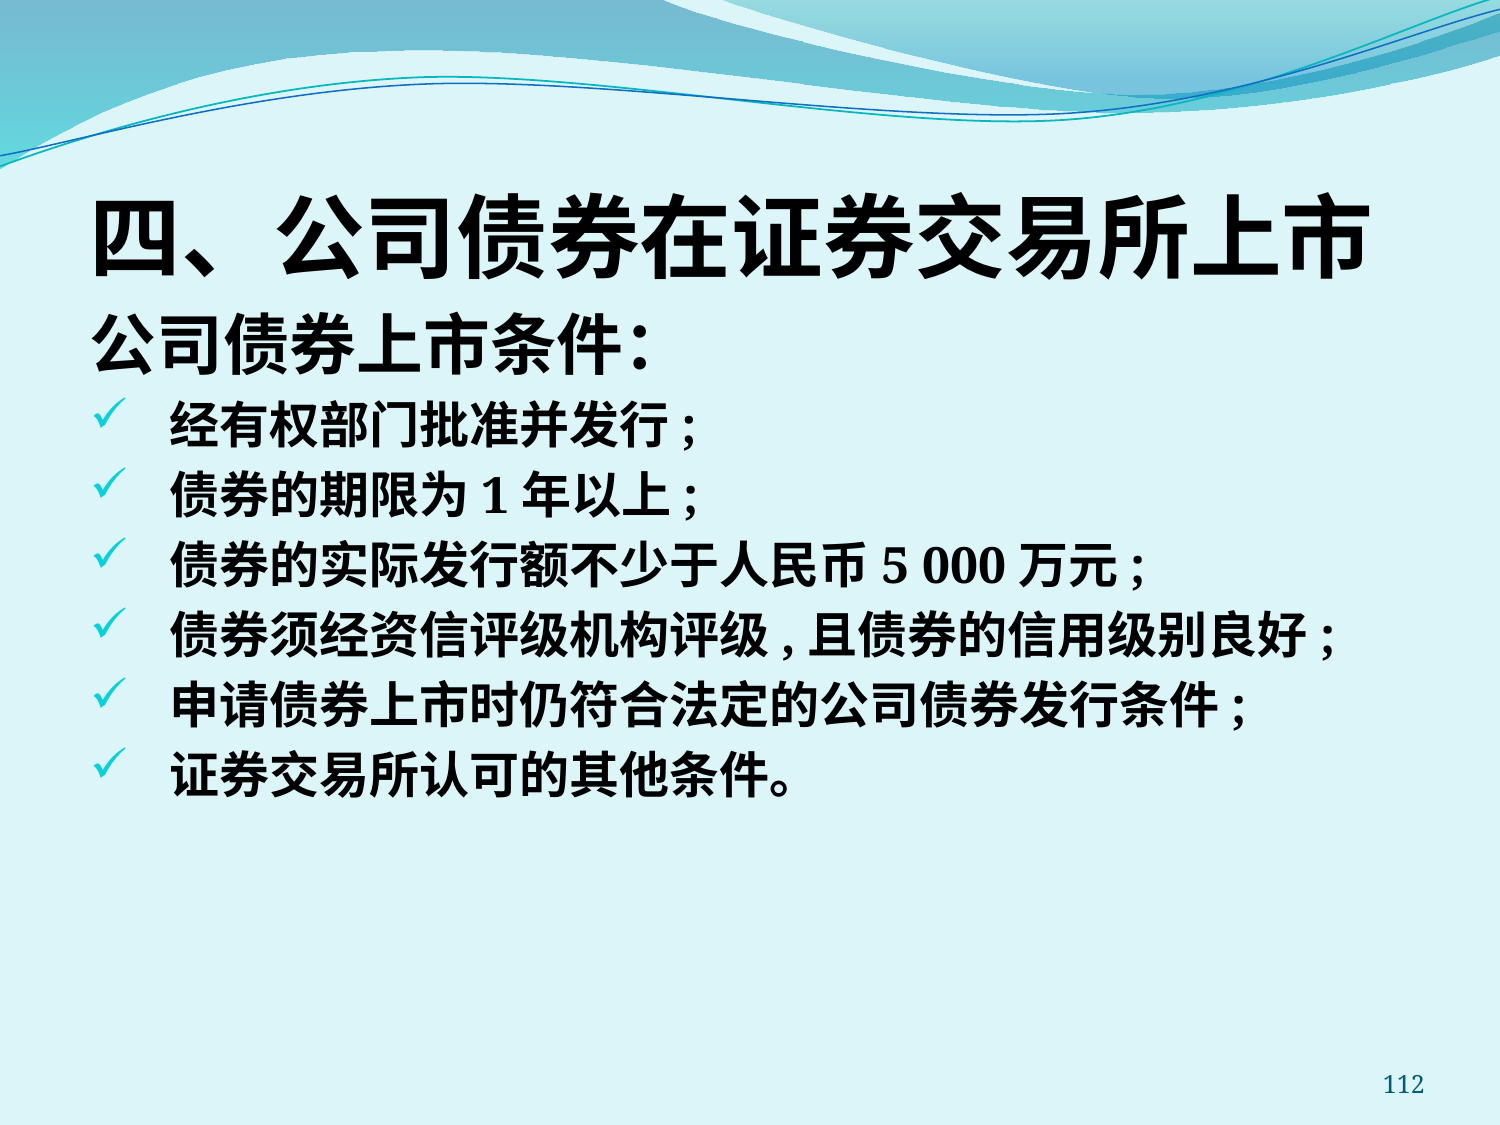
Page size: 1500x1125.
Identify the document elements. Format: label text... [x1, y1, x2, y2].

slide_number 112 [1299, 1042, 1425, 1103]
list 四、公司债券在证券交易所上市 公司债券上市条件： 经有权部门批准并发行; 债券的期限为1年以上; 债券的实际发行额不少于人民币5 000万元; 债券须经资信评级机构评级,且债券的信用级别良好; 申请债券上市时仍符合法定的公司债券发行条件; 证券交易所认可的其他条件。 [75, 172, 1425, 977]
